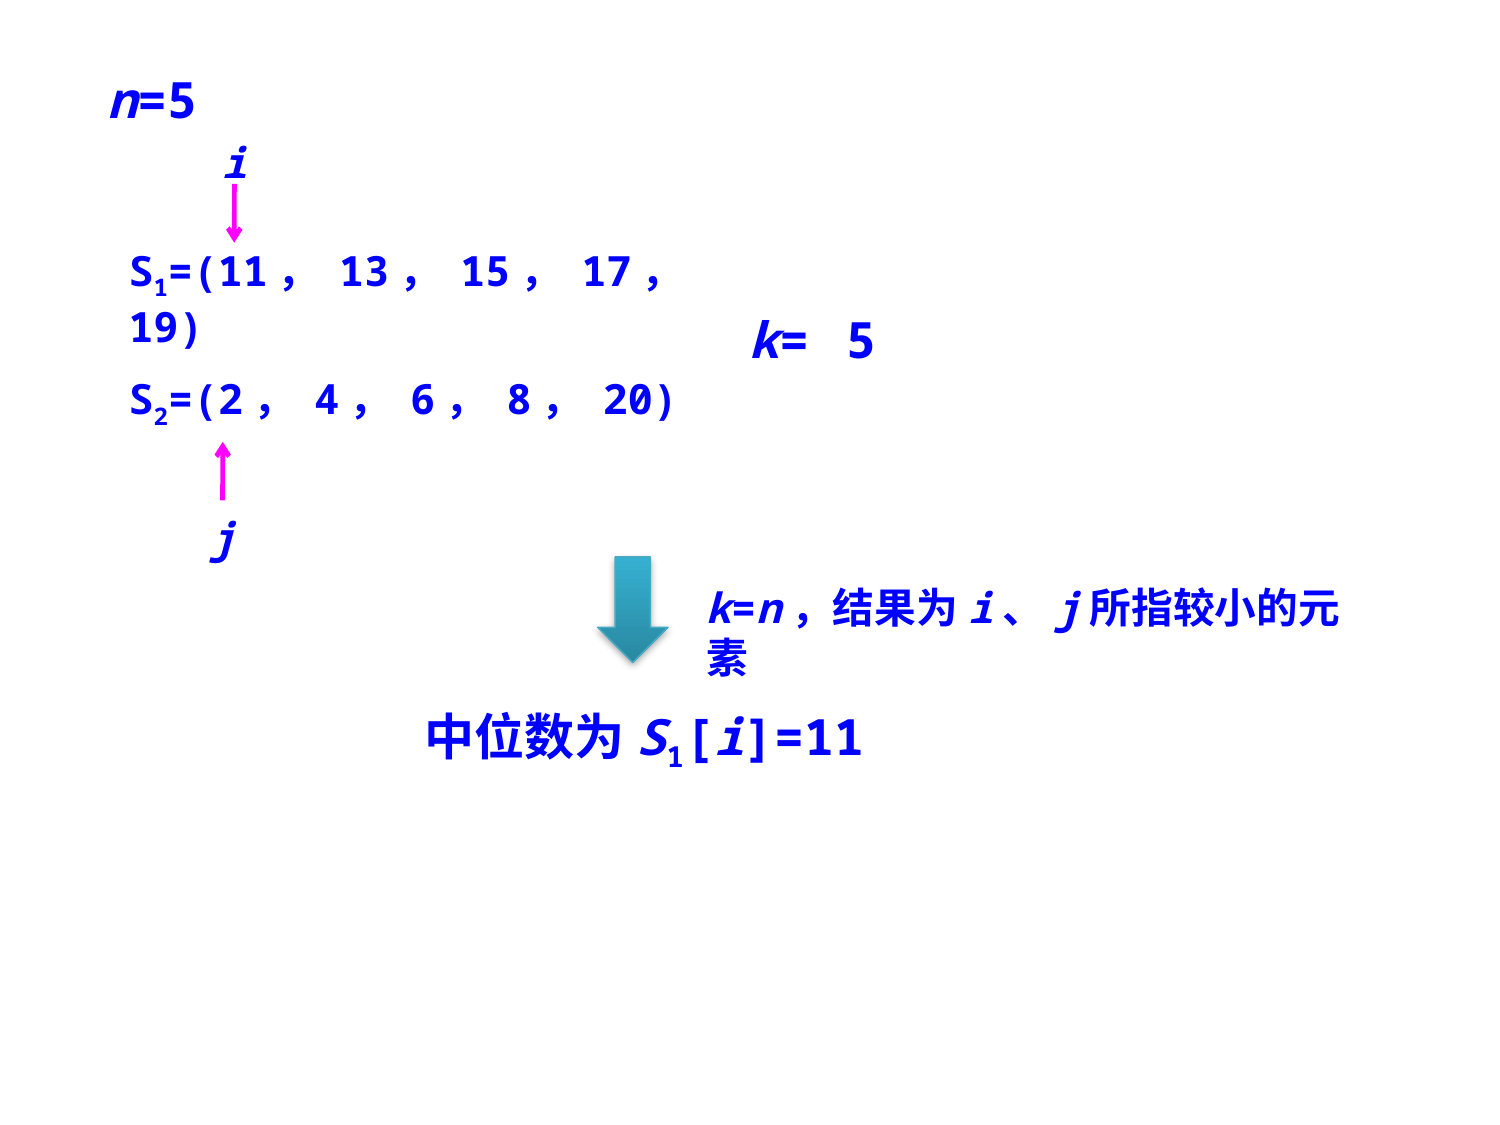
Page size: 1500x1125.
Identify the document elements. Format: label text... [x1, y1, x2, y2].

text_box S1=(11， 13， 15， 17， 19) [113, 236, 747, 359]
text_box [198, 441, 247, 563]
text_box S2=(2， 4， 6， 8， 20) [113, 365, 735, 438]
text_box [210, 136, 258, 243]
text_box k= [726, 301, 820, 376]
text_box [374, 556, 1383, 774]
text_box n=5 [58, 61, 247, 136]
text_box 5 [820, 301, 903, 376]
